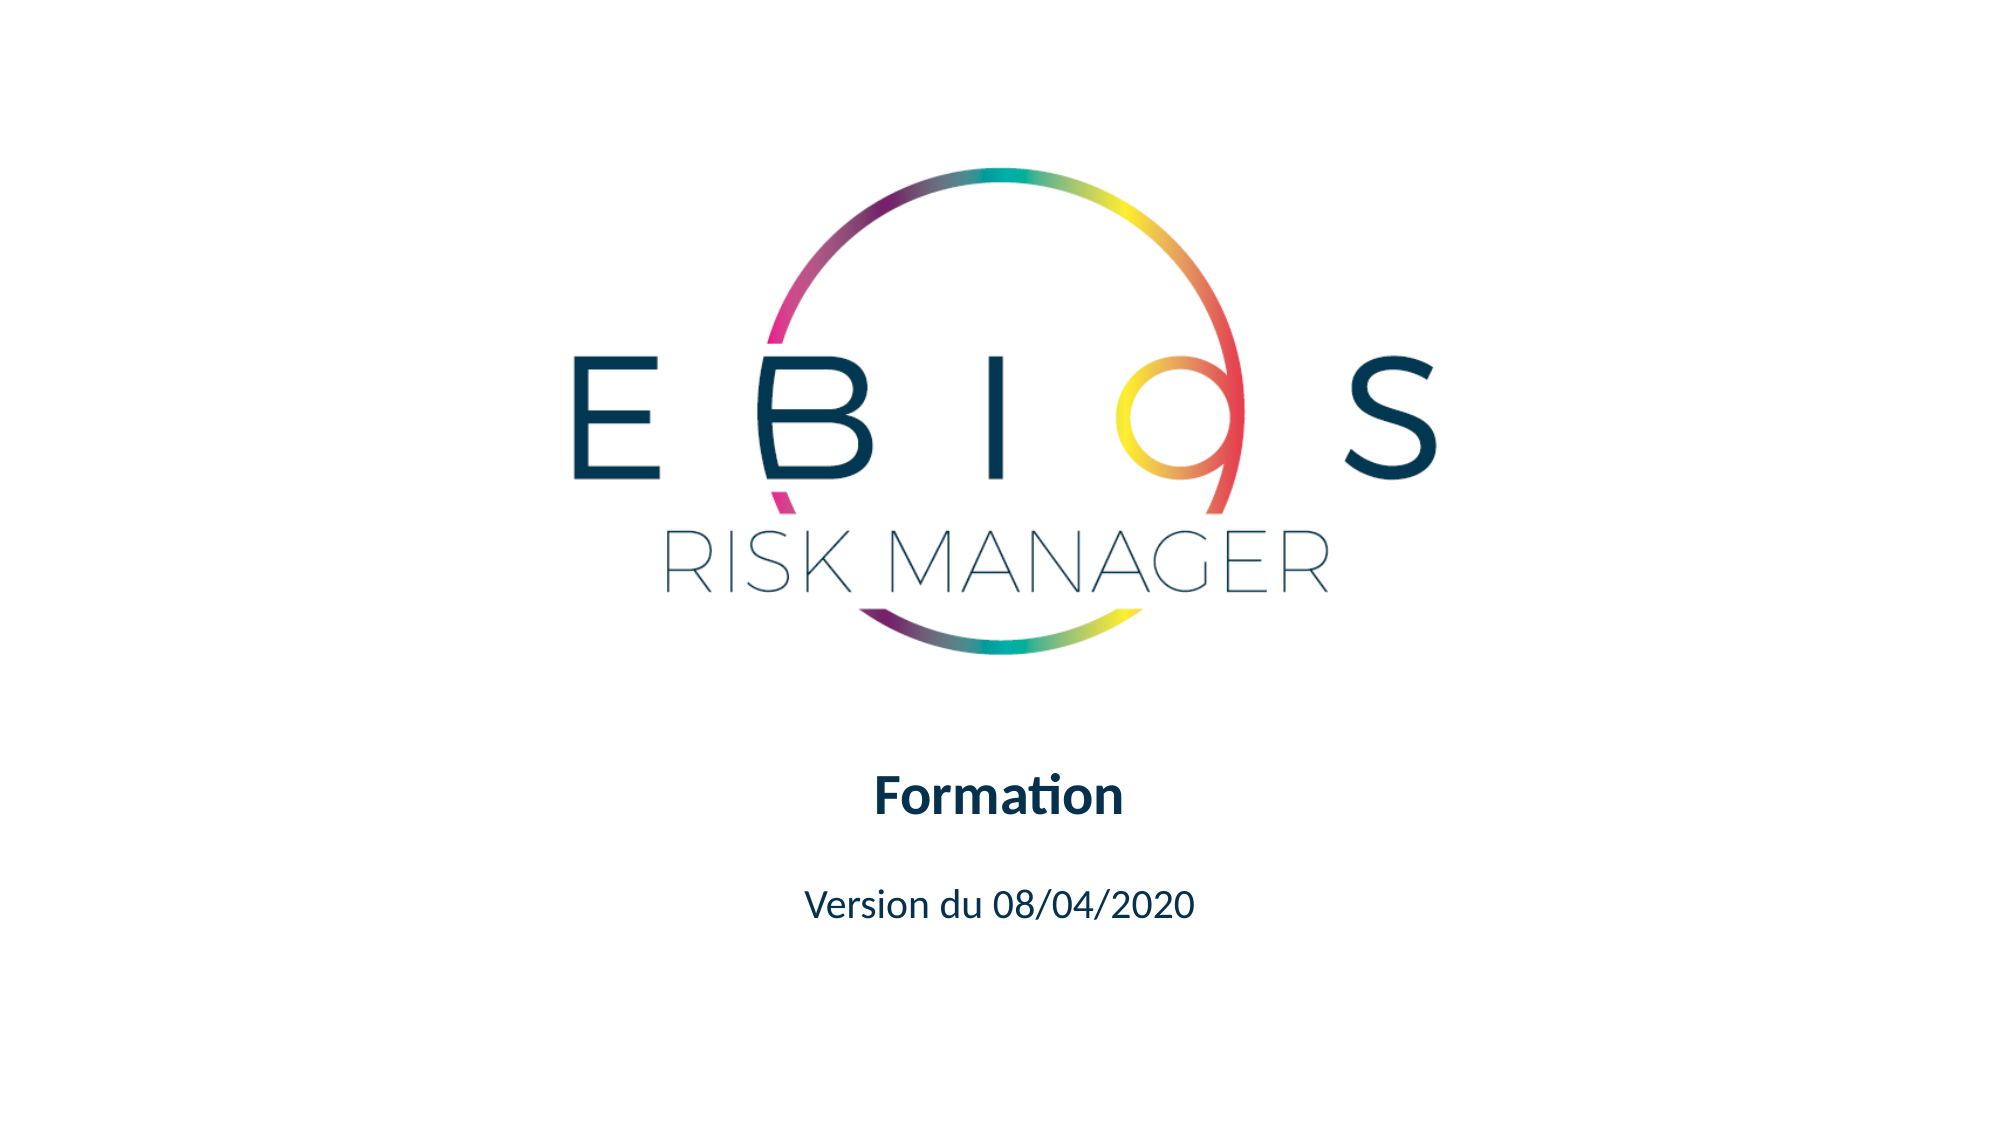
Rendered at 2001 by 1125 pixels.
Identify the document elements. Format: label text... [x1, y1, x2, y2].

picture [550, 149, 1450, 693]
text_box Formation Version du 08/04/2020 [362, 763, 1638, 976]
